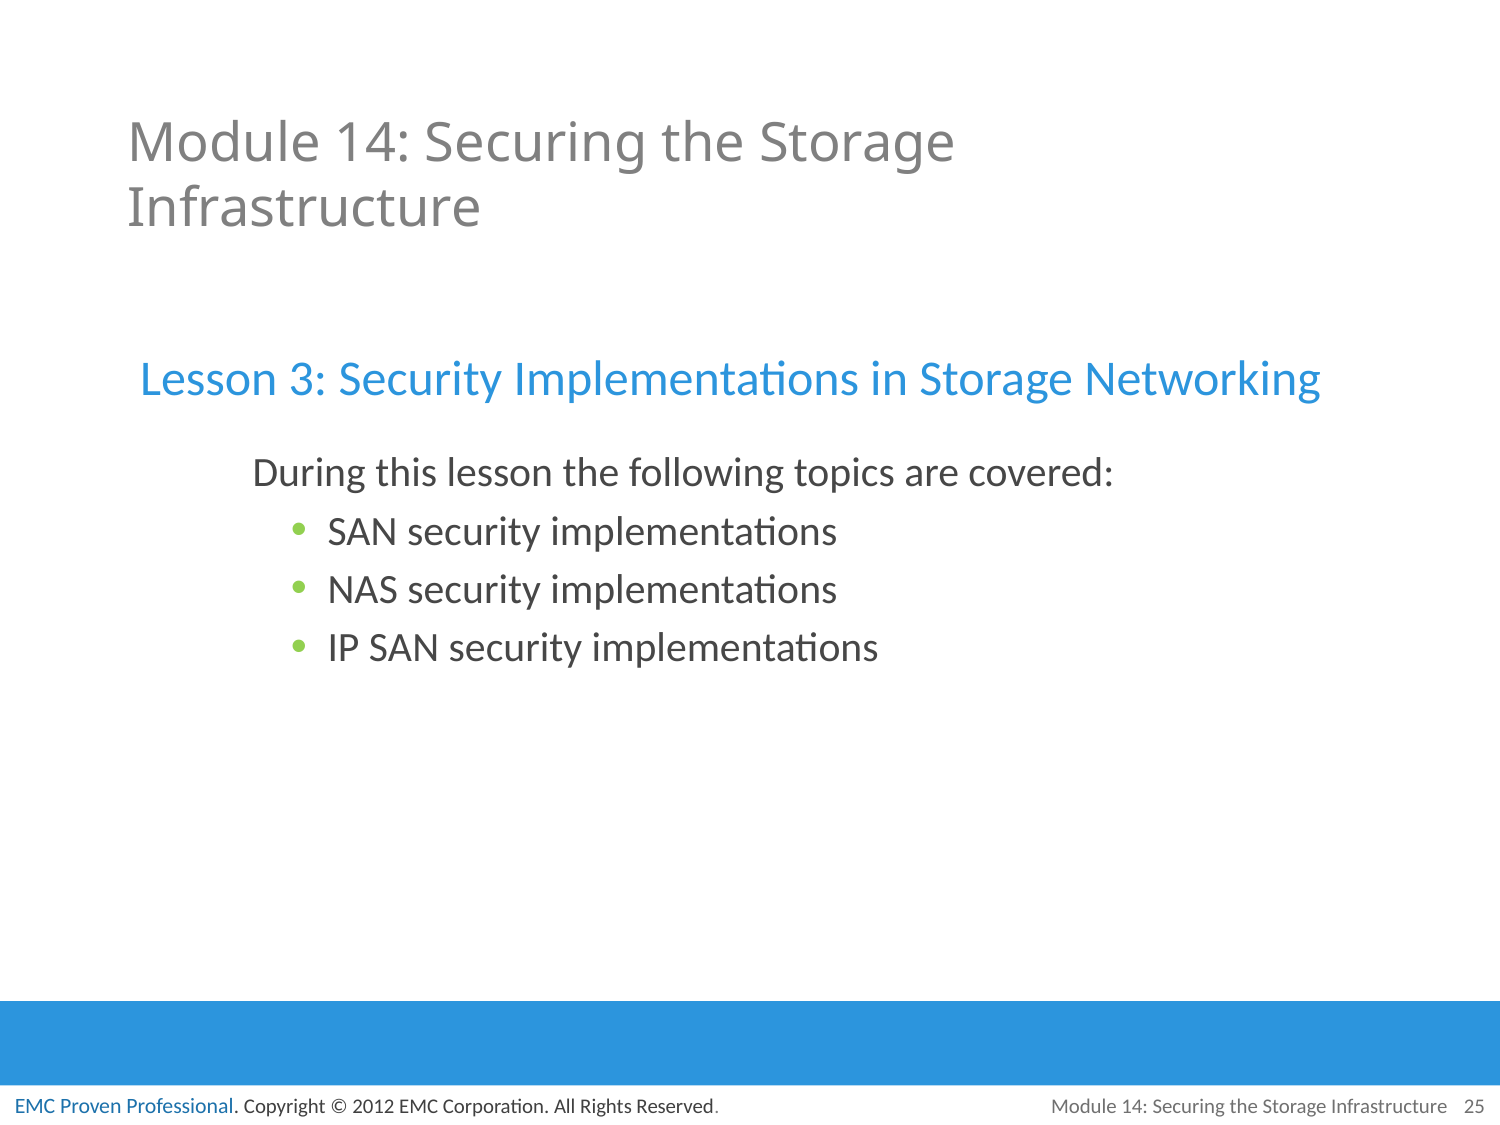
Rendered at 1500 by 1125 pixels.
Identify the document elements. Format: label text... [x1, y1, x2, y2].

slide_number 25 [1425, 1087, 1500, 1125]
subtitle During this lesson the following topics are covered: SAN security implementations NAS security implementations IP SAN security implementations [237, 437, 1401, 876]
list Lesson 3: Security Implementations in Storage Networking [124, 337, 1401, 413]
title Module 14: Securing the Storage Infrastructure [112, 99, 1101, 301]
footer Module 14: Securing the Storage Infrastructure [774, 1087, 1425, 1125]
